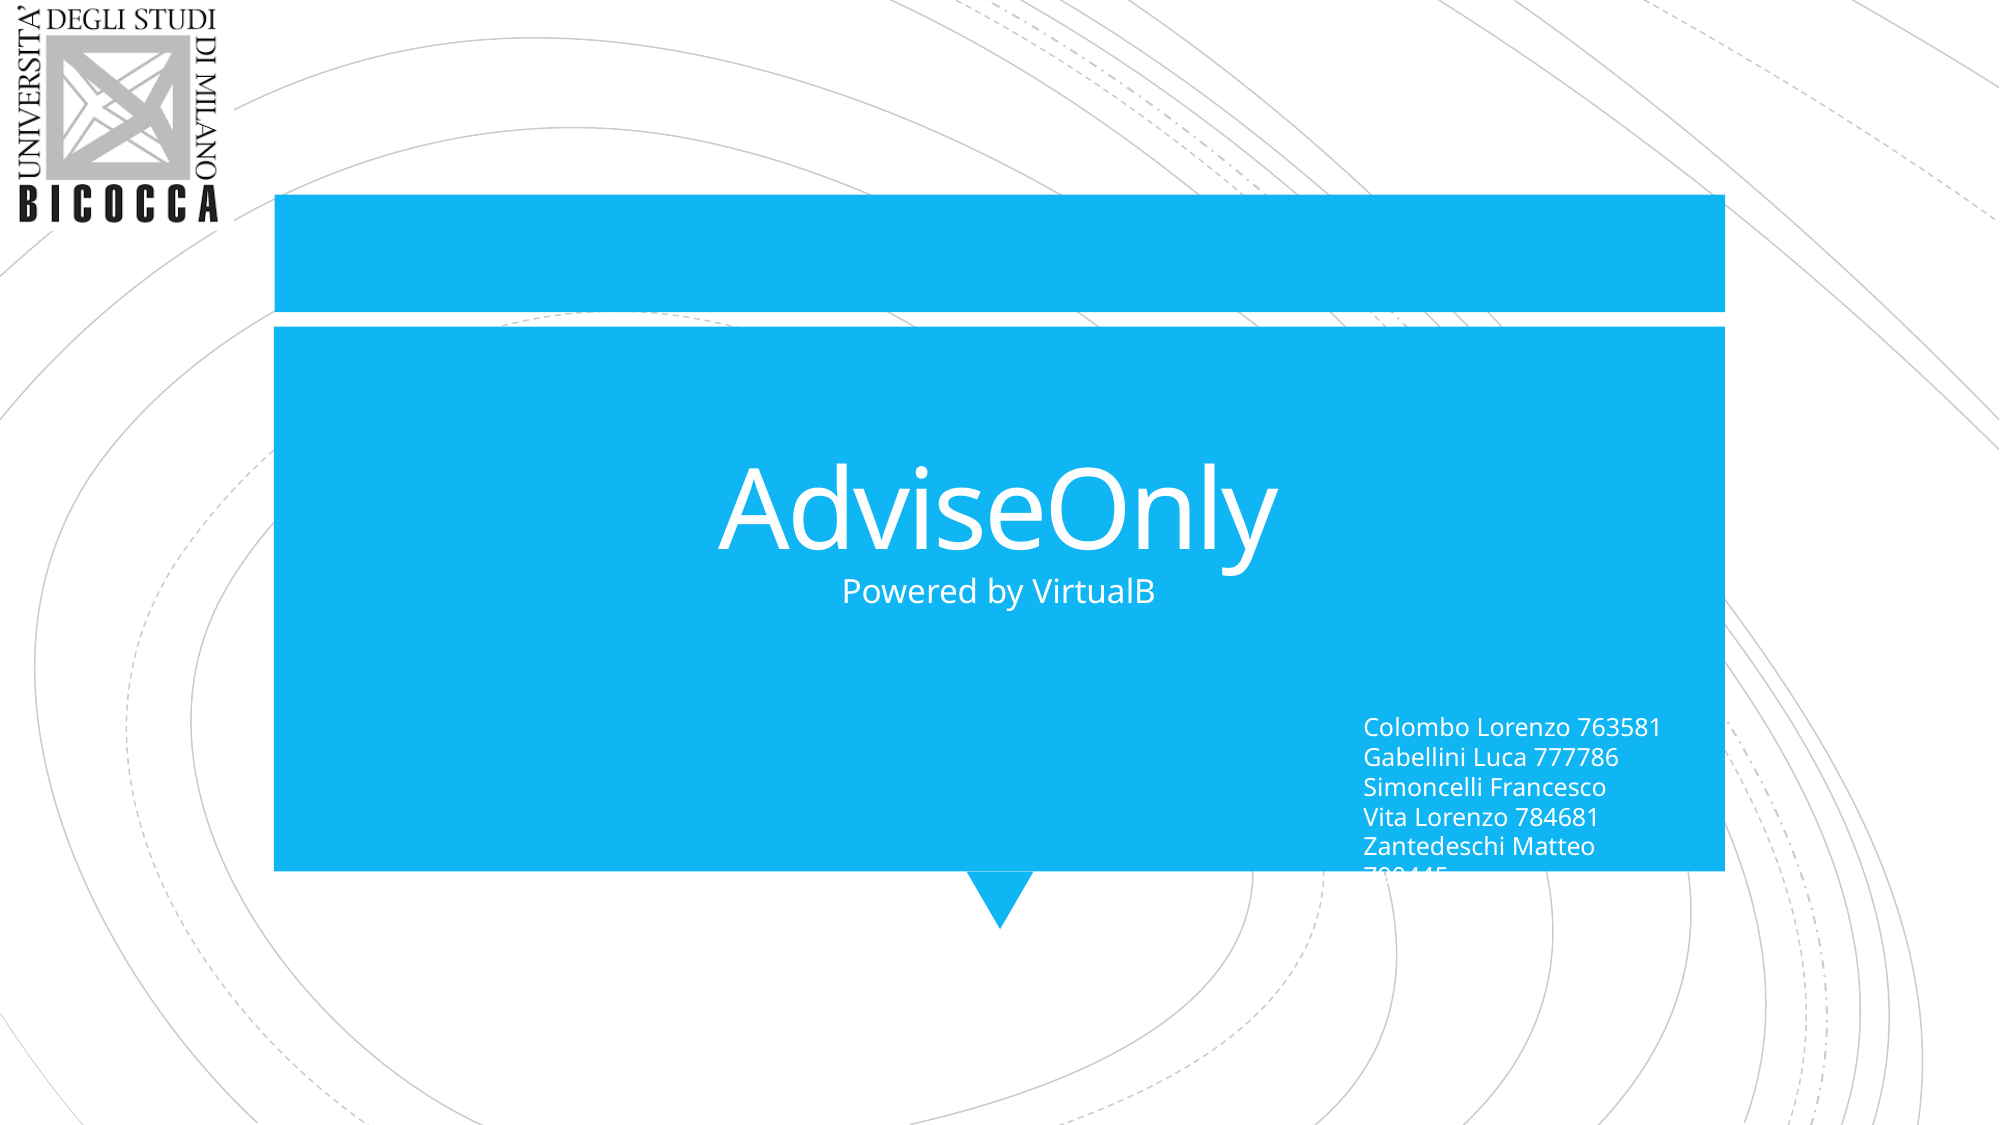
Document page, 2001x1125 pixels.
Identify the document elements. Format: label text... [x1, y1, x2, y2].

subtitle Powered by VirtualB [578, 570, 1420, 635]
title AdviseOnly [288, 340, 1710, 571]
text_box Colombo Lorenzo 763581 Gabellini Luca 777786 Simoncelli Francesco Vita Lorenzo 784681 Zantedeschi Matteo 790445 [1348, 703, 1692, 899]
picture [0, 0, 235, 231]
